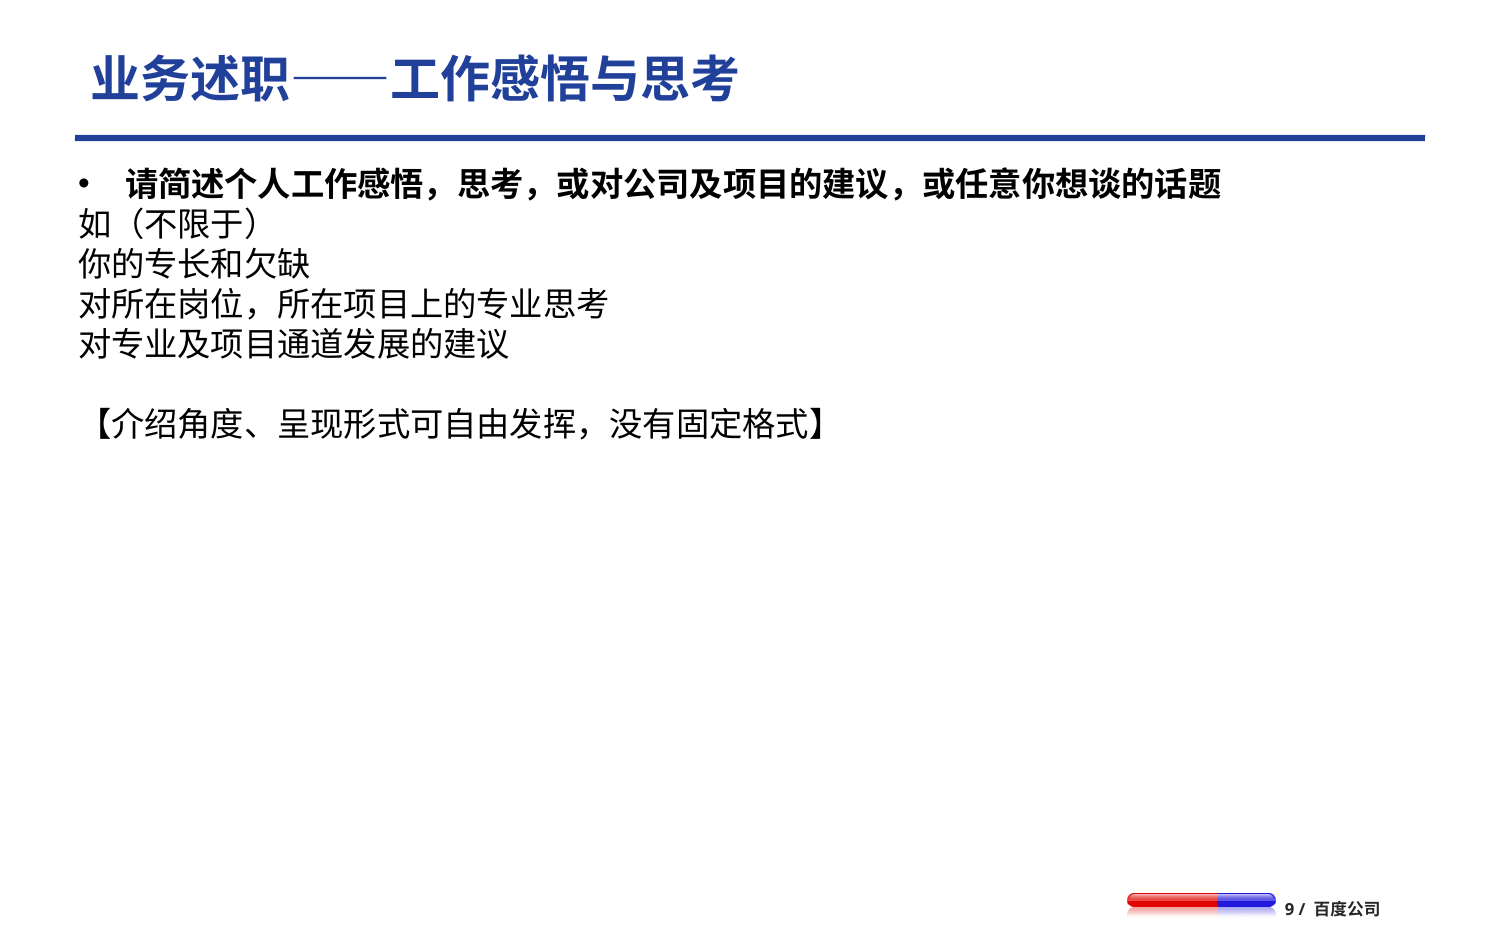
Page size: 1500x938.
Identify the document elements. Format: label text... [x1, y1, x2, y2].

text_box 请简述个人工作感悟，思考，或对公司及项目的建议，或任意你想谈的话题 如（不限于） 你的专长和欠缺 对所在岗位，所在项目上的专业思考 对专业及项目通道发展的建议 【介绍角度、呈现形式可自由发挥，没有固定格式】 [64, 149, 1412, 717]
title 业务述职——工作感悟与思考 [75, 37, 1425, 118]
picture [1124, 889, 1278, 920]
